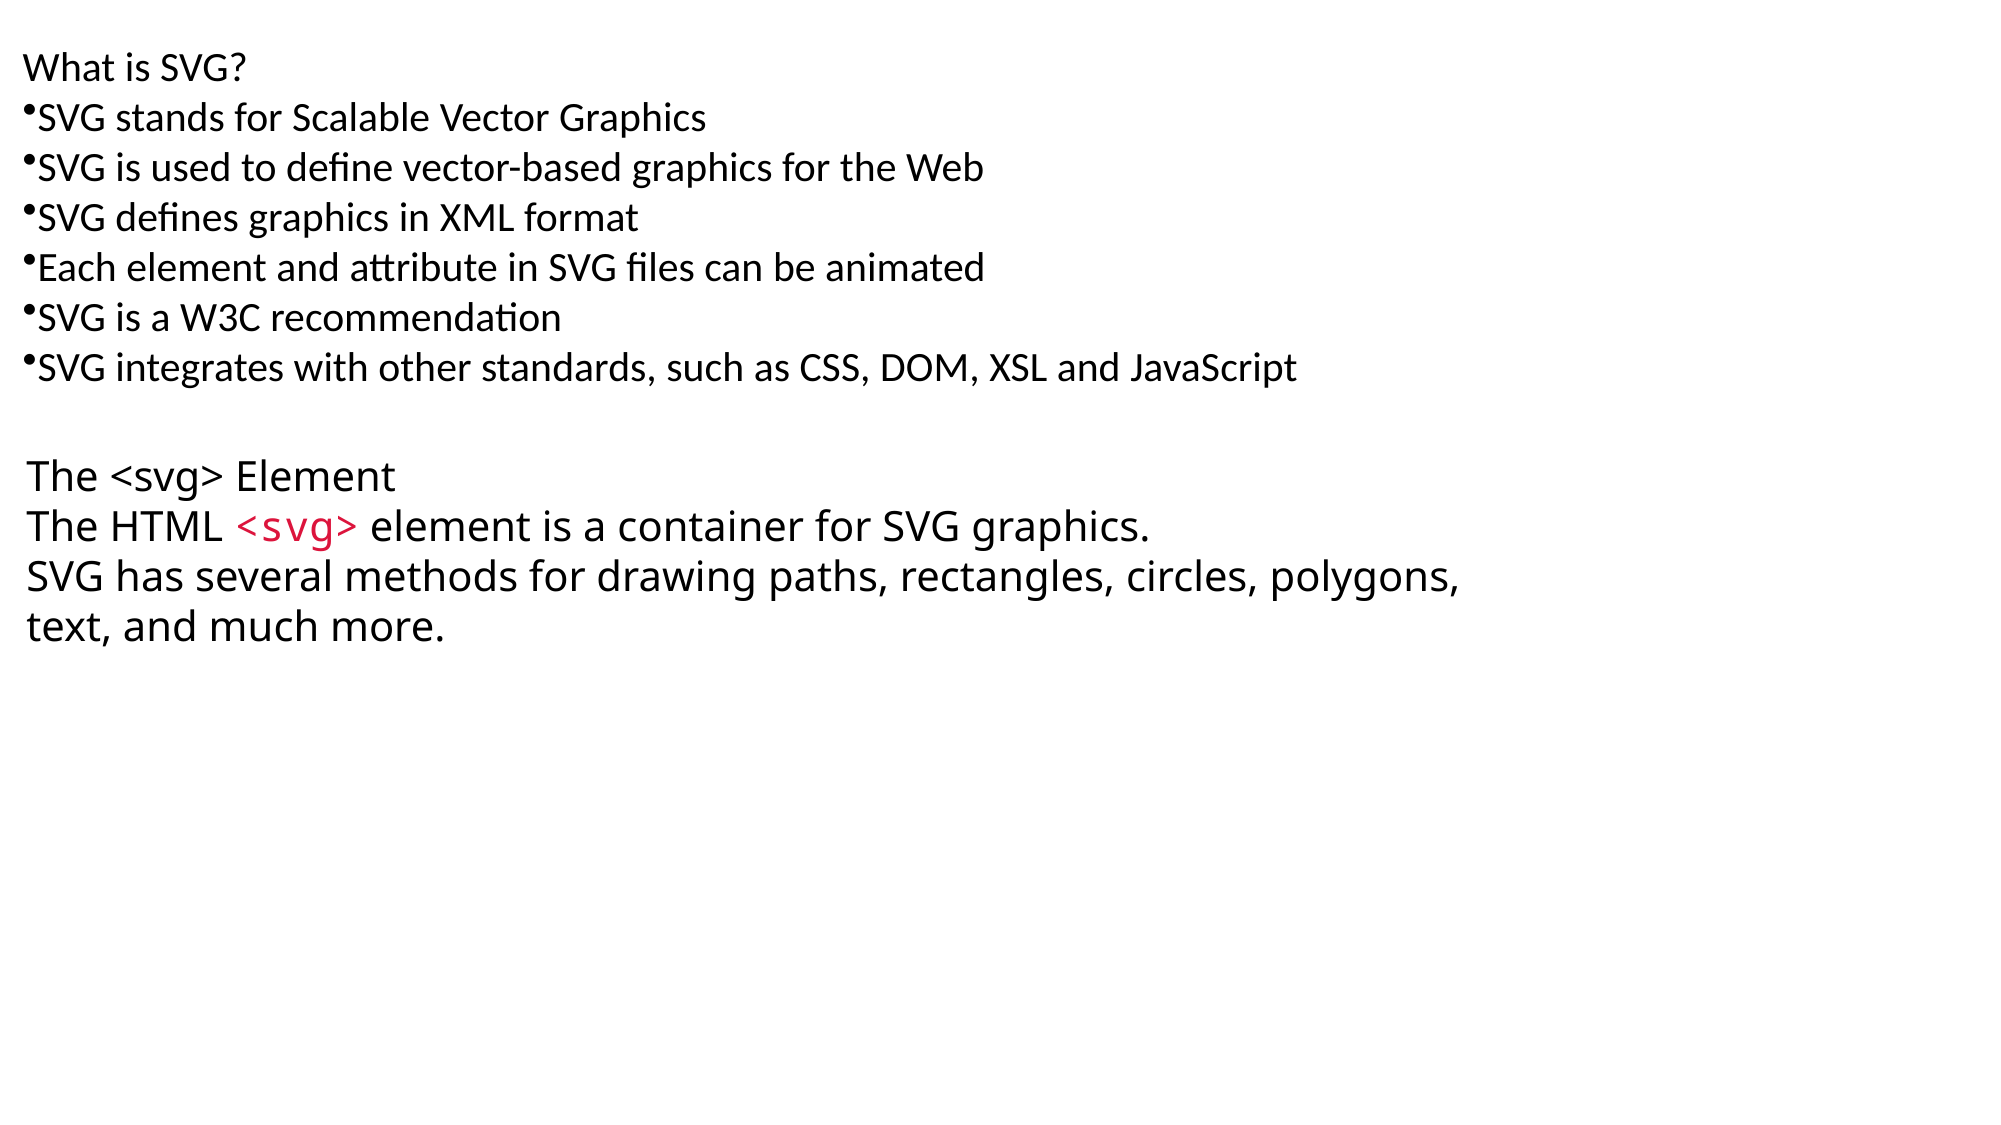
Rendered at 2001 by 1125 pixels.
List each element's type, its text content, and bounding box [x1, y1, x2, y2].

text_box The <svg> Element The HTML <svg> element is a container for SVG graphics. SVG has several methods for drawing paths, rectangles, circles, polygons, text, and much more. [26, 437, 1551, 763]
text_box What is SVG? SVG stands for Scalable Vector Graphics SVG is used to define vector-based graphics for the Web SVG defines graphics in XML format Each element and attribute in SVG files can be animated SVG is a W3C recommendation SVG integrates with other standards, such as CSS, DOM, XSL and JavaScript [44, 14, 1905, 465]
